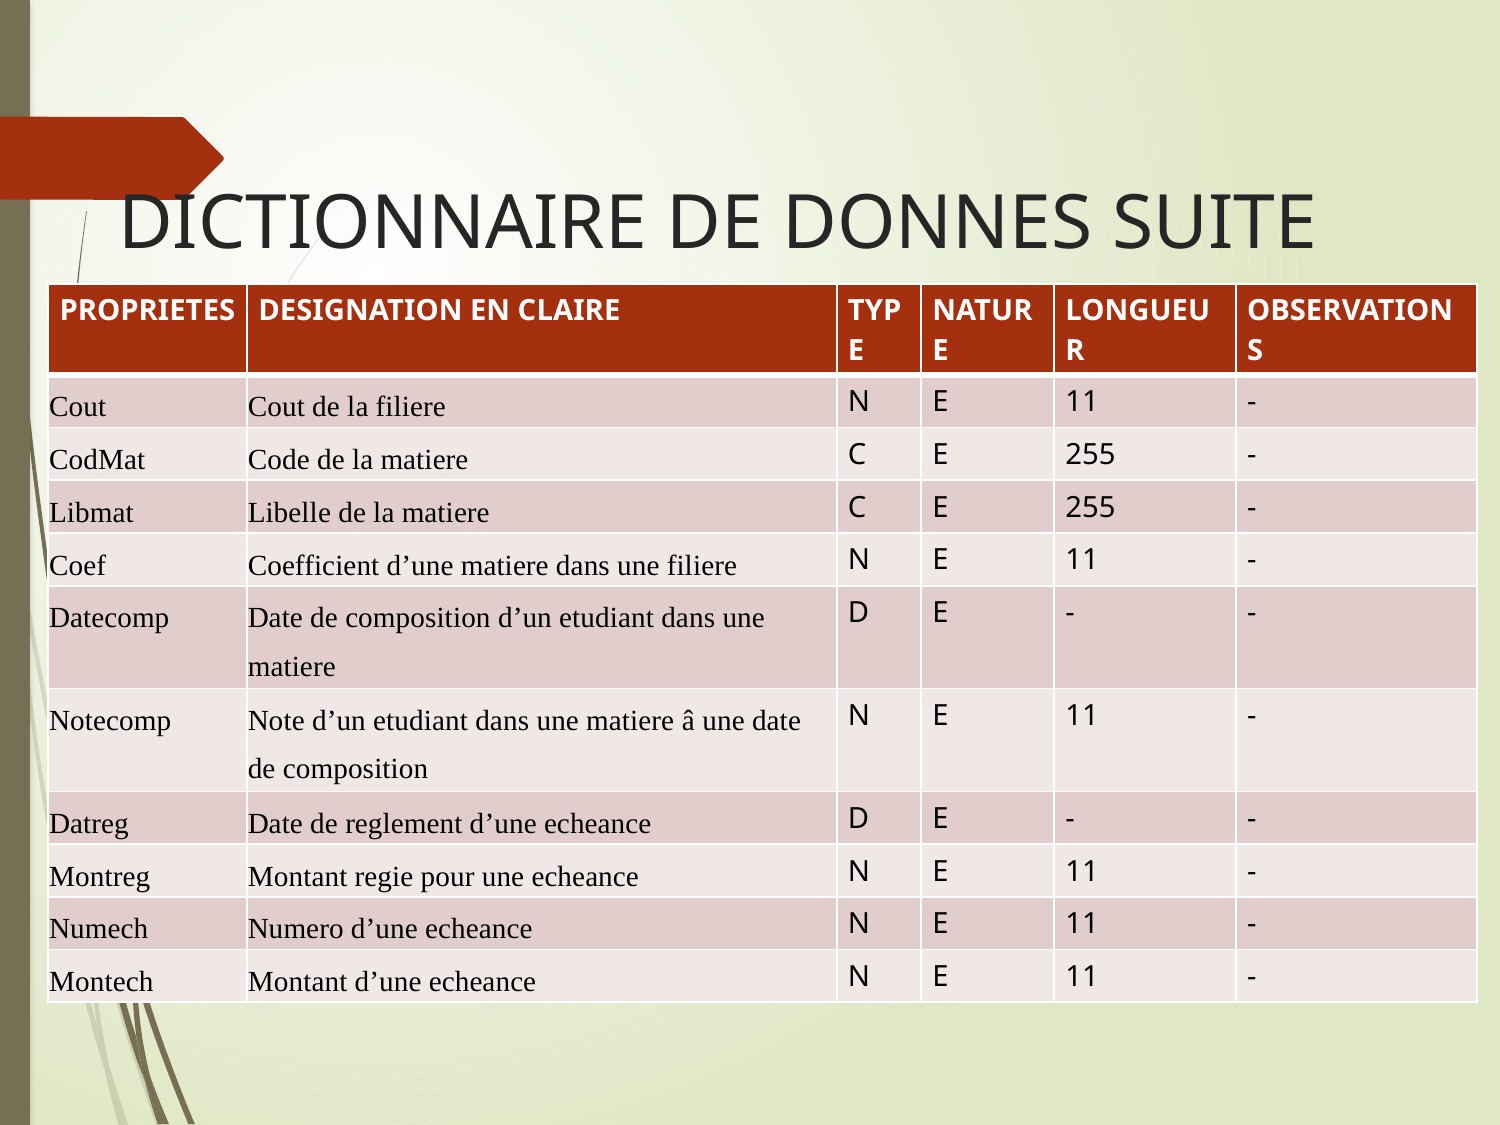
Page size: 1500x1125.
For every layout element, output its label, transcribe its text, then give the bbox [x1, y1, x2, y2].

table_cell E [922, 689, 1053, 791]
table_cell E [922, 587, 1053, 688]
table_cell D [838, 587, 920, 688]
table_cell N [838, 950, 920, 1001]
table_cell Montant regie pour une echeance [248, 845, 836, 896]
table_cell N [838, 689, 920, 791]
table_header TYPE [838, 285, 920, 372]
table_cell Cout [49, 378, 246, 427]
table_header NATURE [922, 285, 1053, 372]
table_cell Libmat [49, 481, 246, 532]
table_cell Libelle de la matiere [248, 481, 836, 532]
table_cell - [1055, 587, 1235, 688]
table_cell - [1237, 428, 1476, 479]
table_cell N [838, 845, 920, 896]
table_cell C [838, 481, 920, 532]
table_cell N [838, 534, 920, 585]
table_cell E [922, 792, 1053, 843]
table_cell E [922, 534, 1053, 585]
table_cell 11 [1055, 689, 1235, 791]
table_cell 11 [1055, 378, 1235, 427]
table_cell 255 [1055, 428, 1235, 479]
table_cell - [1237, 481, 1476, 532]
table_cell Code de la matiere [248, 428, 836, 479]
table_cell - [1237, 792, 1476, 843]
table_cell Montreg [49, 845, 246, 896]
table_cell Numero d’une echeance [248, 898, 836, 949]
table_cell Note d’un etudiant dans une matiere â une date de composition [248, 689, 836, 791]
table_cell CodMat [49, 428, 246, 479]
table_cell - [1237, 950, 1476, 1001]
table_cell Numech [49, 898, 246, 949]
table_cell 11 [1055, 534, 1235, 585]
table_cell E [922, 428, 1053, 479]
table_cell E [922, 378, 1053, 427]
table_header DESIGNATION EN CLAIRE [248, 285, 836, 372]
table_cell C [838, 428, 920, 479]
table_cell Montech [49, 950, 246, 1001]
table_cell Coef [49, 534, 246, 585]
table_header OBSERVATIONS [1237, 285, 1476, 372]
table_cell E [922, 950, 1053, 1001]
table_cell - [1237, 845, 1476, 896]
table_cell Cout de la filiere [248, 378, 836, 427]
table_cell - [1237, 534, 1476, 585]
table_cell E [922, 898, 1053, 949]
table_cell Montant d’une echeance [248, 950, 836, 1001]
table_header LONGUEUR [1055, 285, 1235, 372]
table_cell 11 [1055, 898, 1235, 949]
title DICTIONNAIRE DE DONNES SUITE [103, 165, 1397, 283]
table_cell E [922, 481, 1053, 532]
table_cell - [1237, 898, 1476, 949]
table_header PROPRIETES [49, 285, 246, 372]
table_cell Notecomp [49, 689, 246, 791]
table_cell - [1237, 378, 1476, 427]
table_cell Date de reglement d’une echeance [248, 792, 836, 843]
table_cell D [838, 792, 920, 843]
table_cell - [1237, 689, 1476, 791]
table_cell 11 [1055, 845, 1235, 896]
table_cell N [838, 378, 920, 427]
table_cell - [1055, 792, 1235, 843]
table_cell N [838, 898, 920, 949]
table_cell - [1237, 587, 1476, 688]
table_cell E [922, 845, 1053, 896]
table_cell Datecomp [49, 587, 246, 688]
table_cell Coefficient d’une matiere dans une filiere [248, 534, 836, 585]
table_cell 255 [1055, 481, 1235, 532]
table_cell Date de composition d’un etudiant dans une matiere [248, 587, 836, 688]
table_cell 11 [1055, 950, 1235, 1001]
table_cell Datreg [49, 792, 246, 843]
